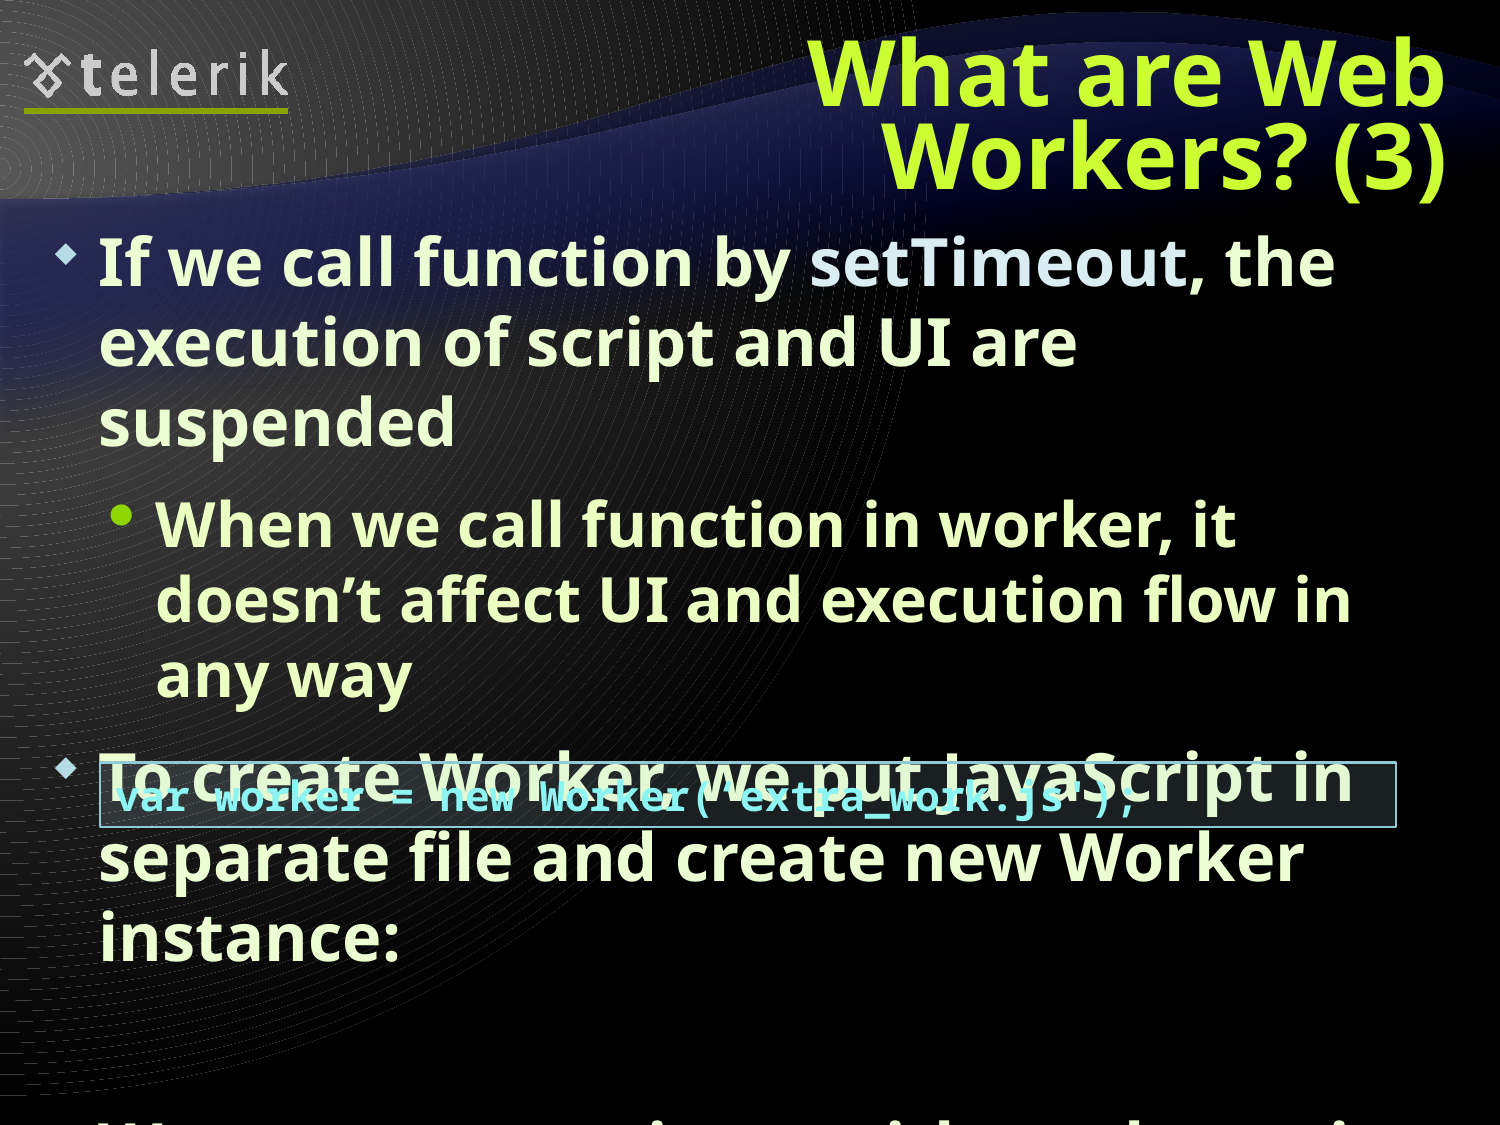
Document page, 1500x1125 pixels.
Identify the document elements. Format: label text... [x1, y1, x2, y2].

list If we call function by setTimeout, the execution of script and UI are suspended When we call function in worker, it doesn’t affect UI and execution flow in any way To create Worker, we put JavaScript in separate file and create new Worker instance: We can communicate with worker using postMessage function and onmessage listener [37, 212, 1463, 1125]
picture [24, 49, 288, 114]
text_box var worker = new Worker(‘extra_work.js'); [99, 762, 1397, 828]
title What are Web Workers? (3) [300, 50, 1463, 200]
